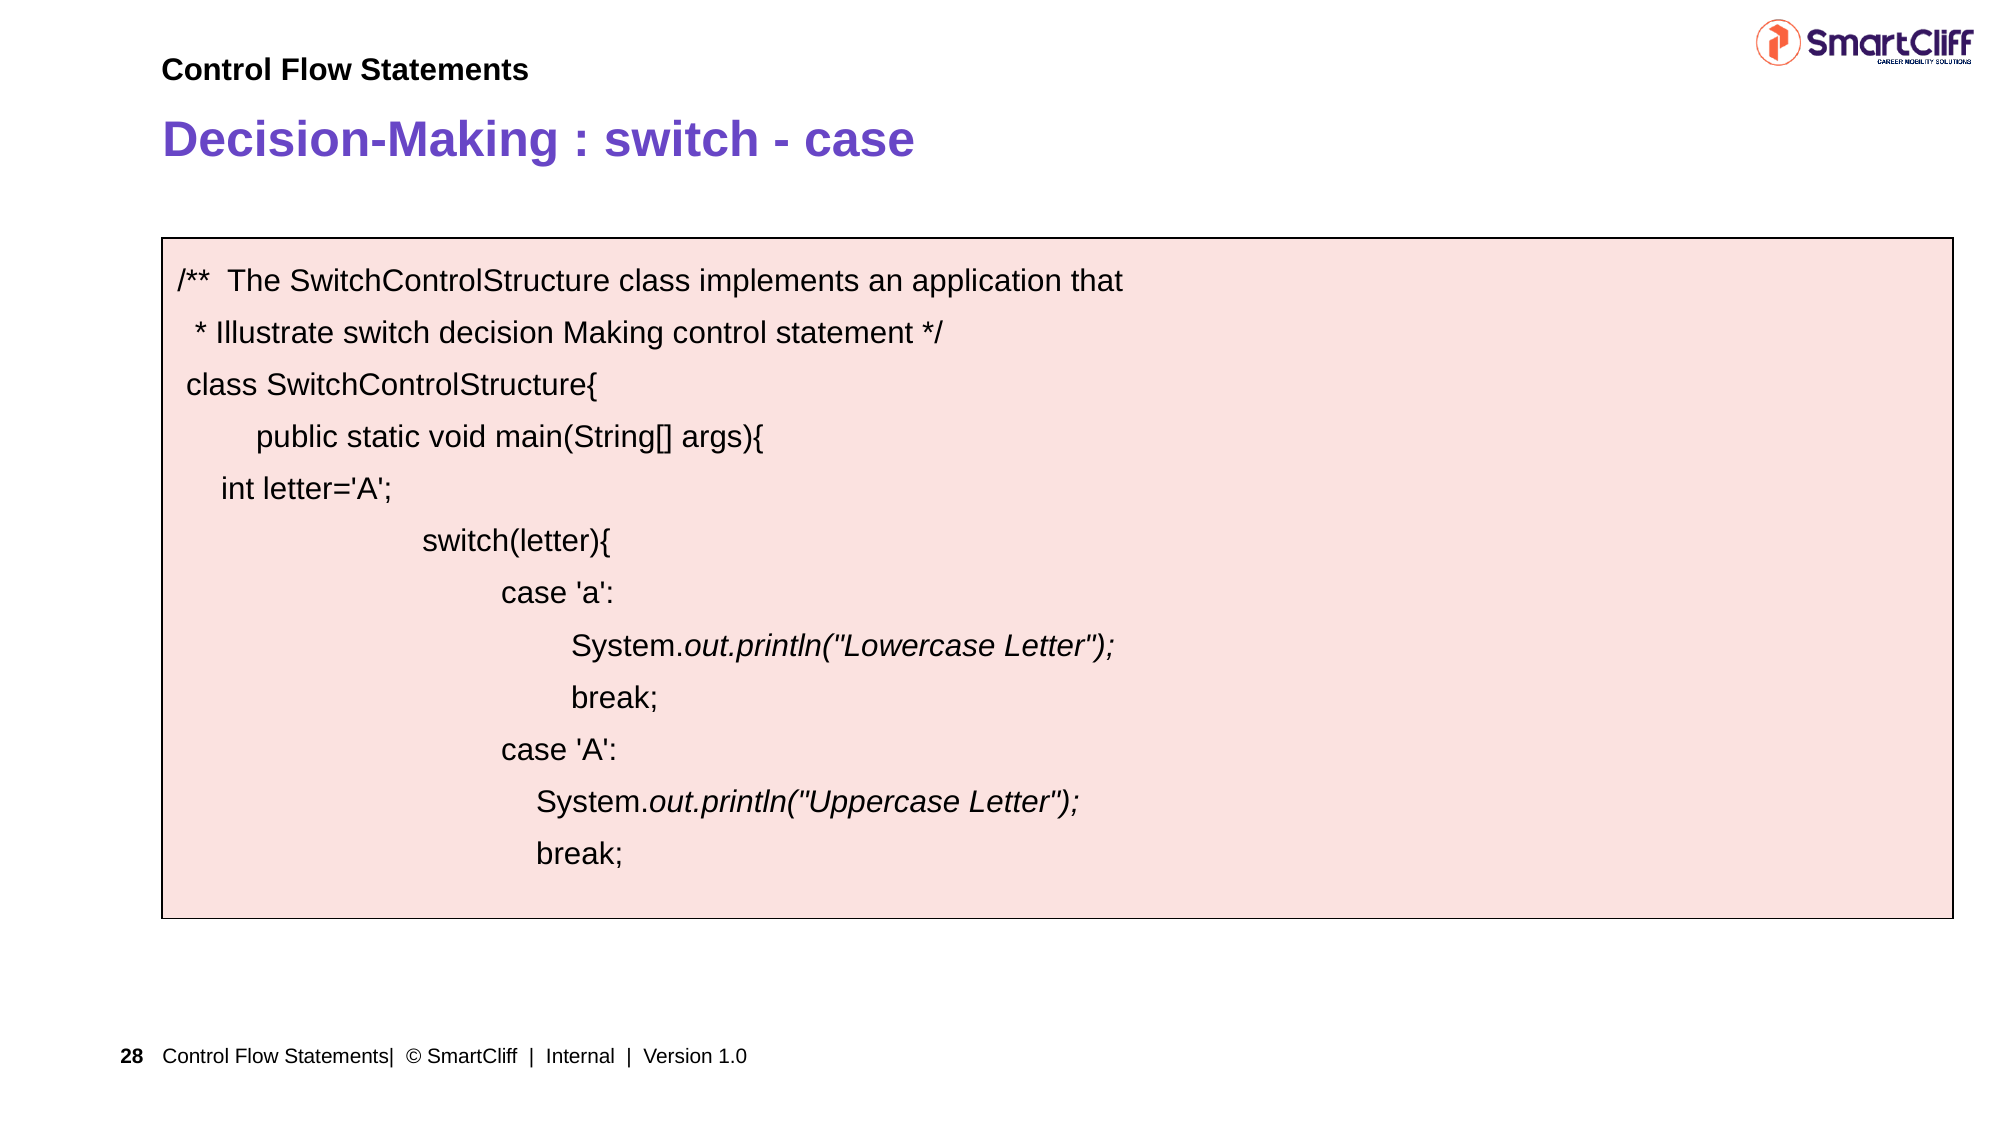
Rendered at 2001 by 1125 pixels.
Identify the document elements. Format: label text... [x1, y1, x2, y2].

footer Control Flow Statements| © SmartCliff | Internal | Version 1.0 [162, 1032, 1567, 1079]
title Decision-Making : switch - case [162, 105, 1954, 169]
list Control Flow Statements [161, 48, 1953, 110]
table_header /** The SwitchControlStructure class implements an application that * Illustrate switch decision Making control statement */ class SwitchControlStructure{ public static void main(String[] args){ int letter='A'; switch(letter){ case 'a': System.out.println("Lowercase Letter"); break; case 'A': System.out.println("Uppercase Letter"); break; [163, 239, 1952, 918]
picture [1750, 13, 1980, 73]
slide_number 28 [63, 1032, 162, 1079]
